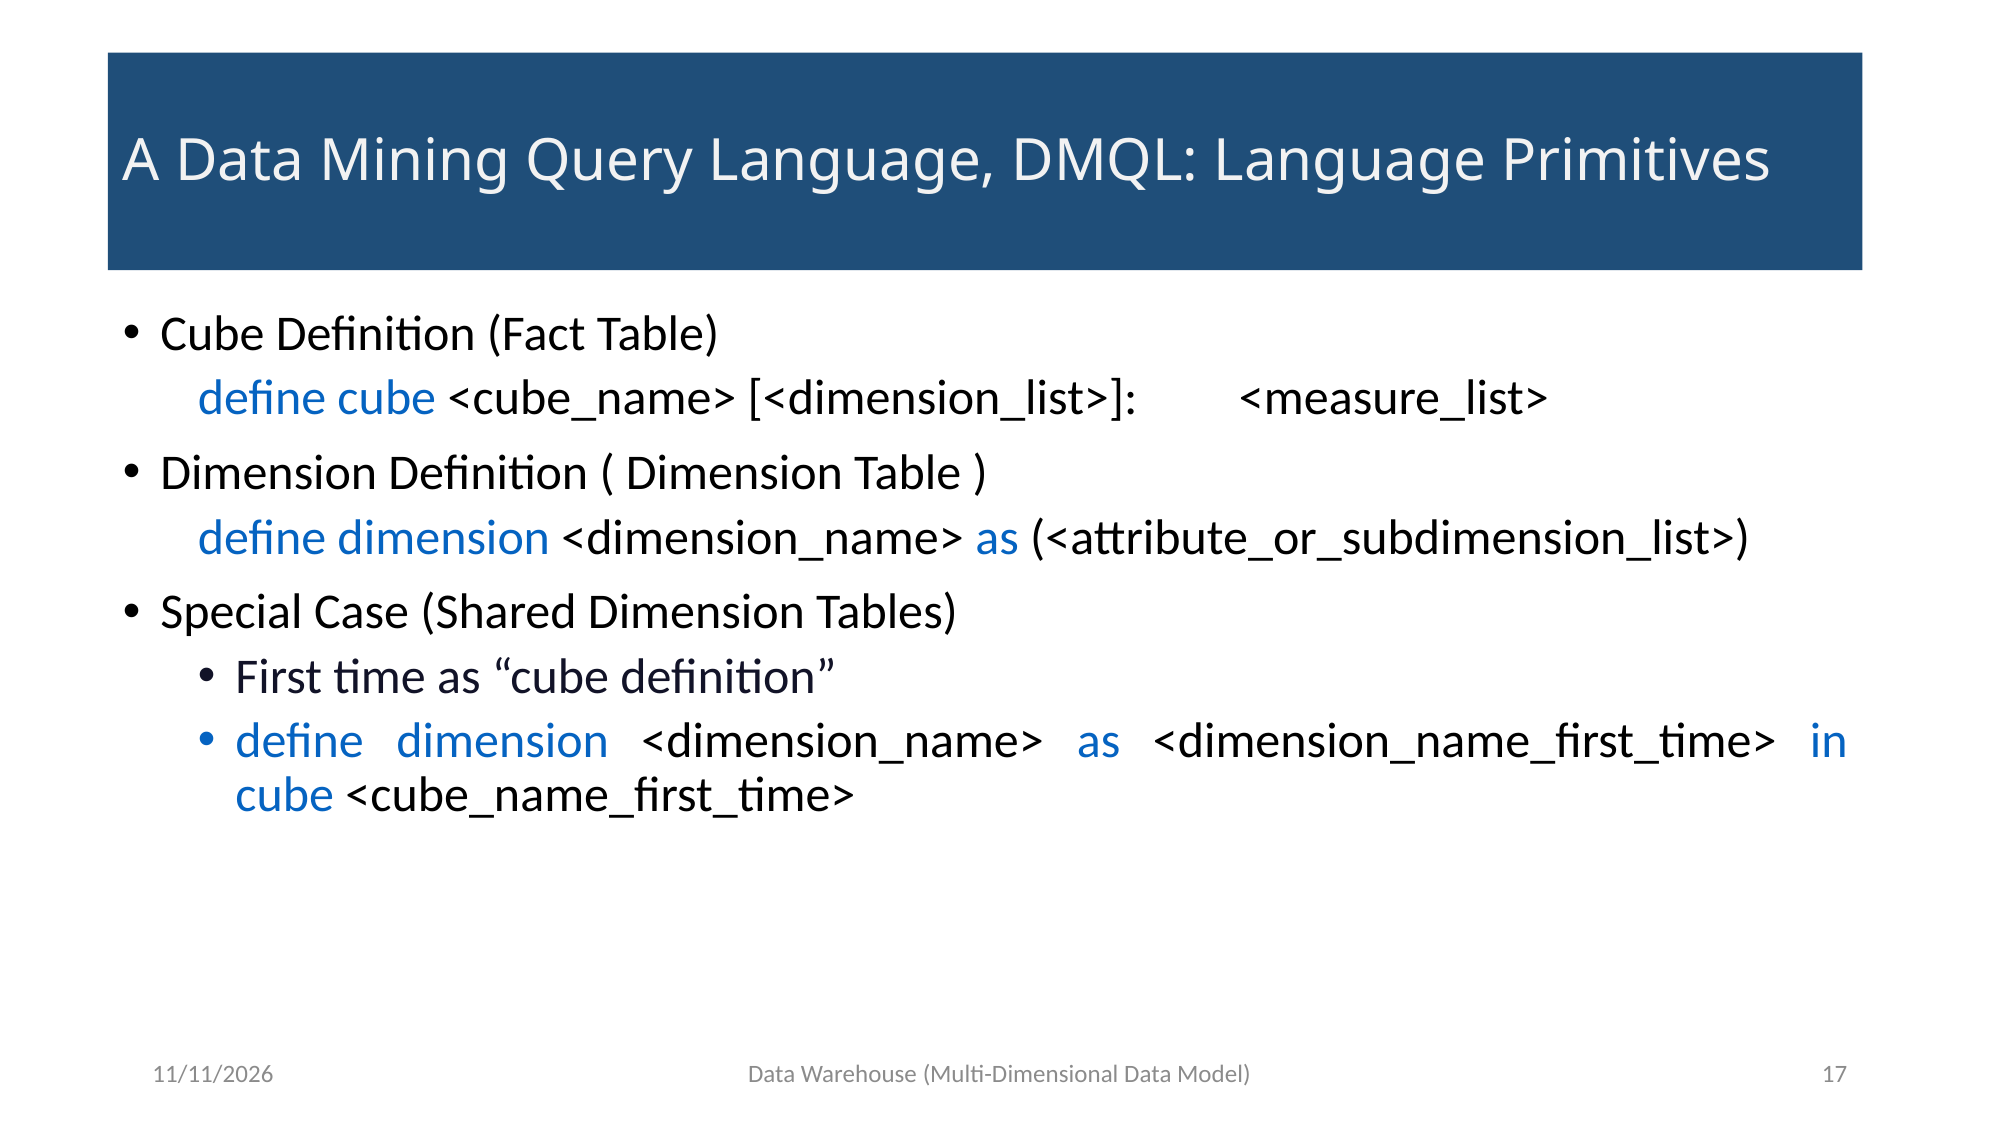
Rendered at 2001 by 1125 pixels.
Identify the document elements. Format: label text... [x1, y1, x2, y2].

footer Data Warehouse (Multi-Dimensional Data Model) [662, 1042, 1338, 1103]
title A Data Mining Query Language, DMQL: Language Primitives [107, 52, 1863, 271]
list Cube Definition (Fact Table) define cube <cube_name> [<dimension_list>]: <measure_list> Dimension Definition ( Dimension Table ) define dimension <dimension_name> as (<attribute_or_subdimension_list>) Special Case (Shared Dimension Tables) First time as “cube definition” define dimension <dimension_name> as <dimension_name_first_time> in cube <cube_name_first_time> [107, 299, 1863, 1014]
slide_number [137, 1042, 588, 1103]
slide_number 17 [1412, 1042, 1863, 1103]
